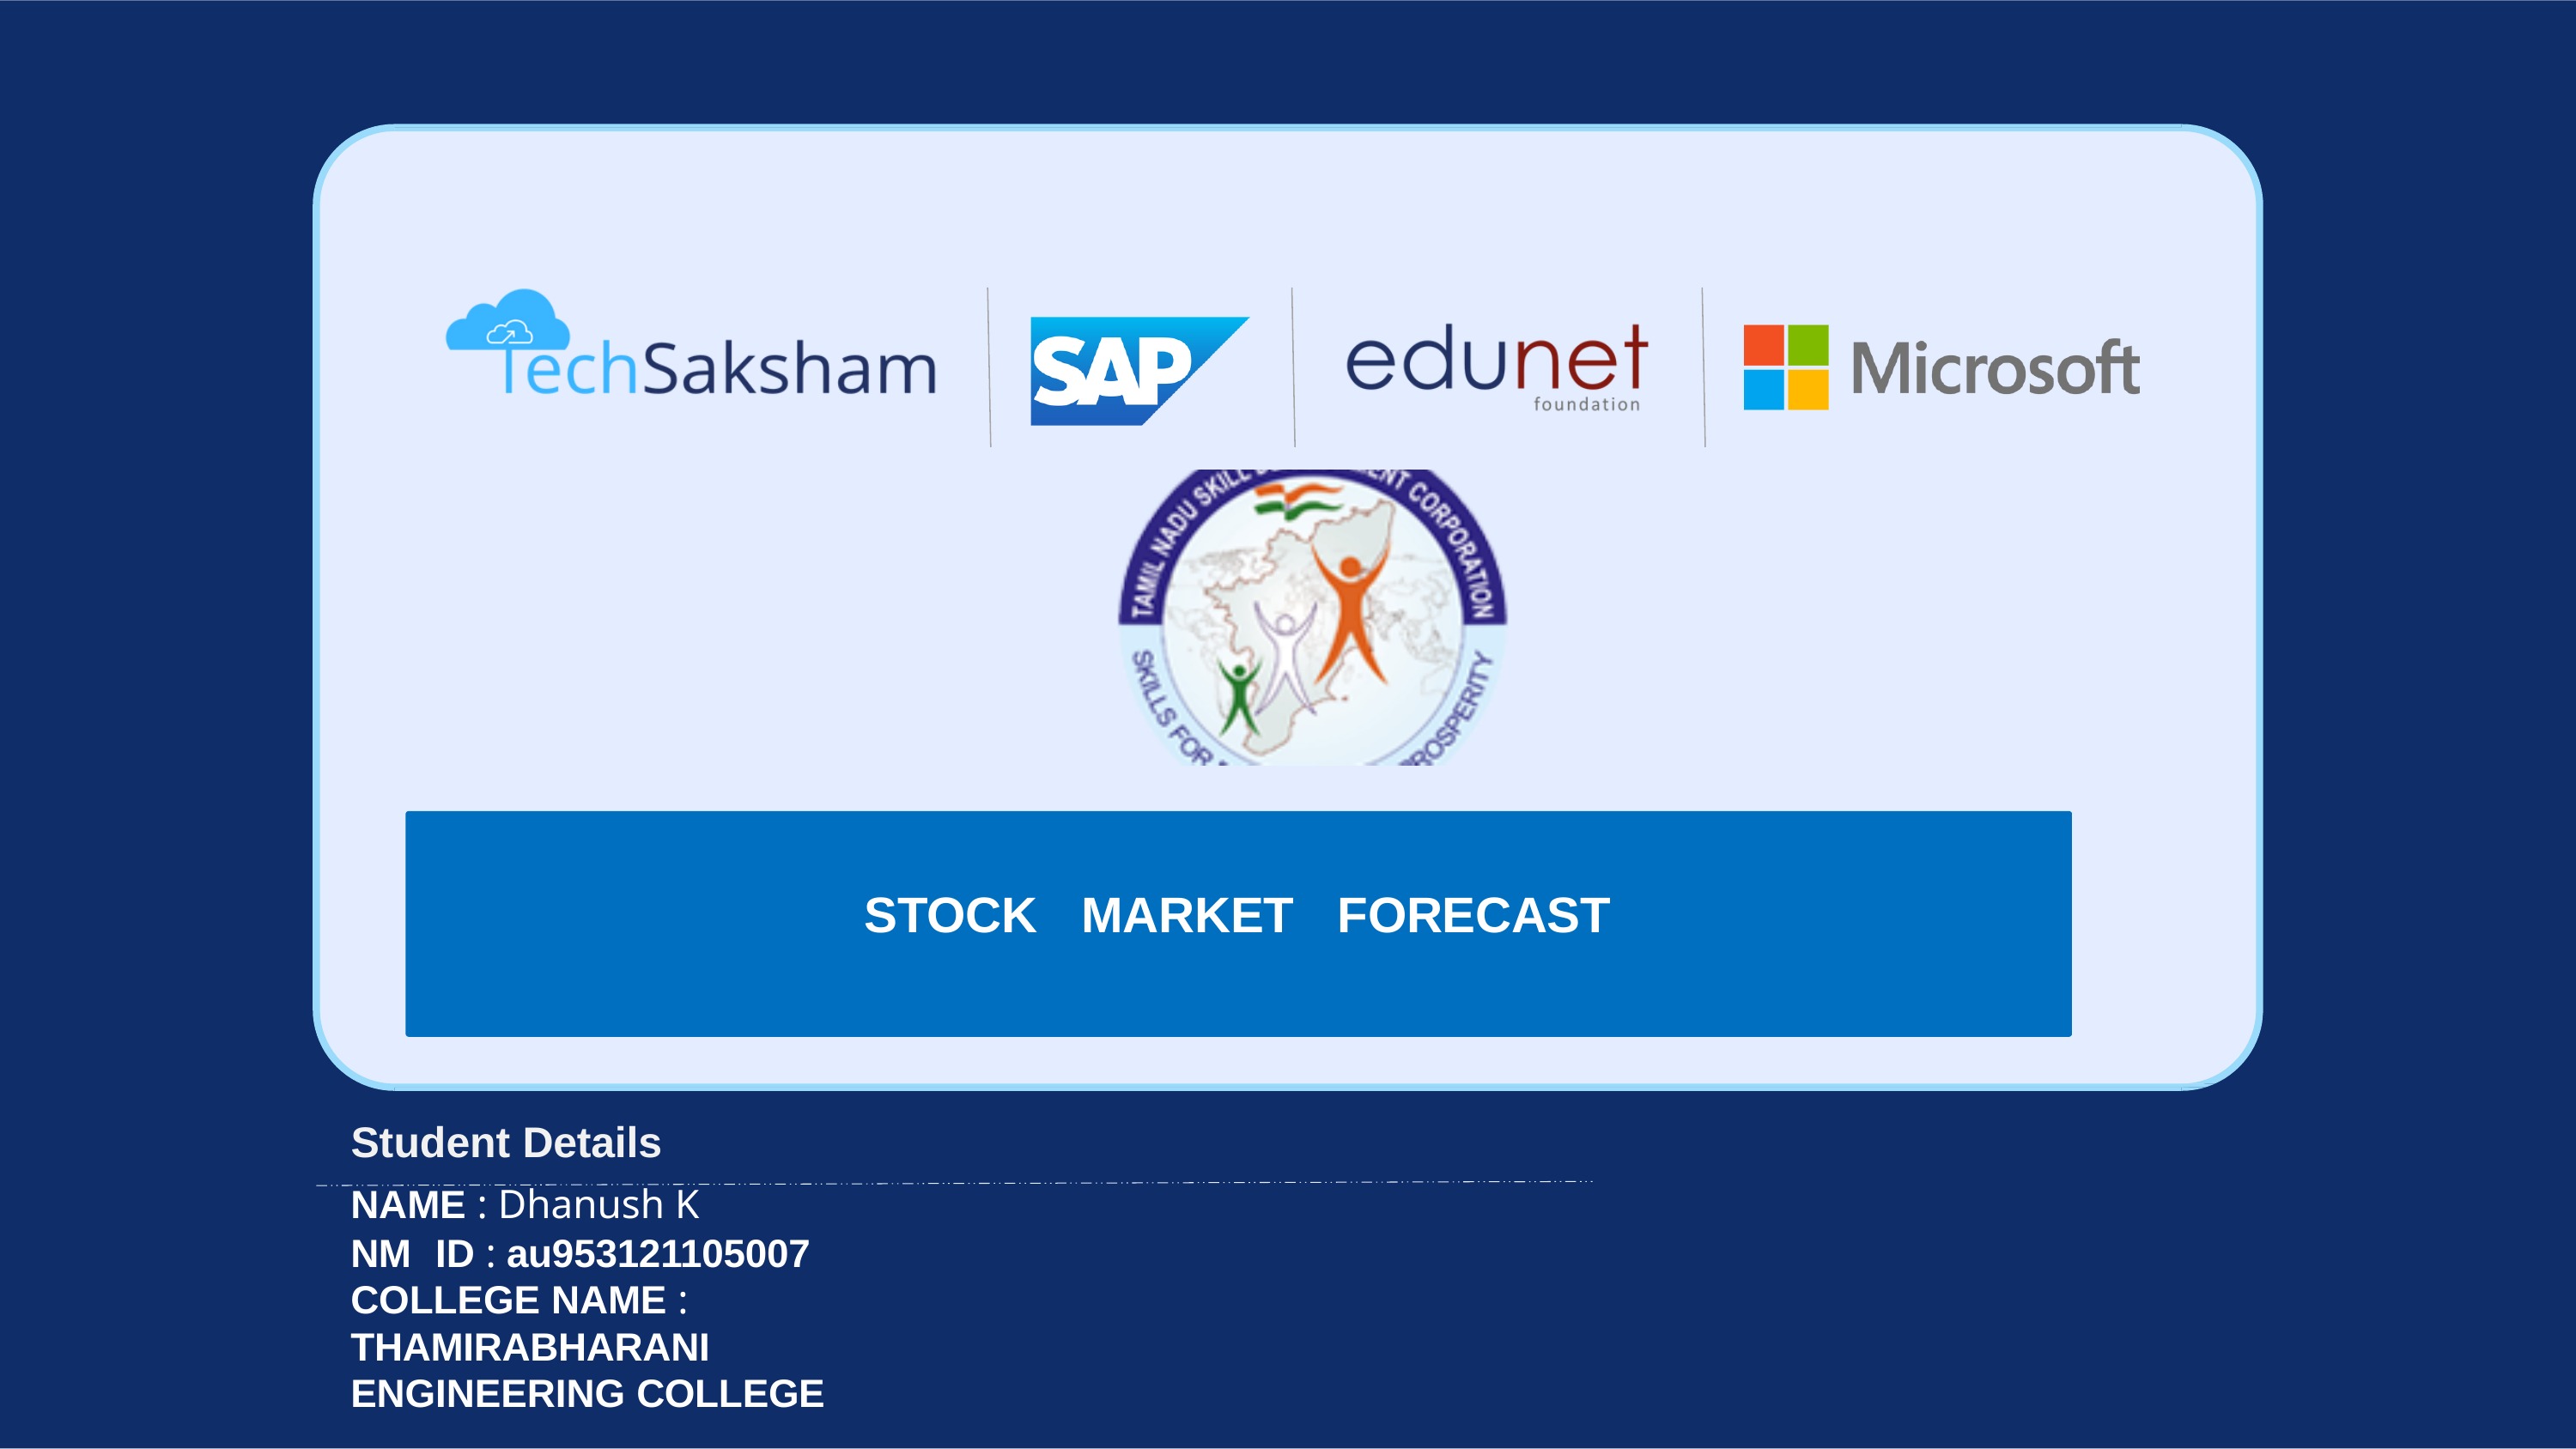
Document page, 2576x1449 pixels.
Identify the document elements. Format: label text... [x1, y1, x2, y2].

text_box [312, 124, 2263, 1092]
text_box Student Details NAME : Dhanush K NM ID : au953121105007 COLLEGE NAME : THAMIRABHARANI ENGINEERING COLLEGE [349, 1193, 829, 1416]
text_box Student Details NAME : Dhanush K NM ID : au953121105007 COLLEGE NAME : THAMIRABHARANI ENGINEERING COLLEGE [349, 1100, 829, 1179]
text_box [316, 1180, 1593, 1186]
text_box [0, 0, 2576, 1449]
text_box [404, 276, 2140, 1038]
